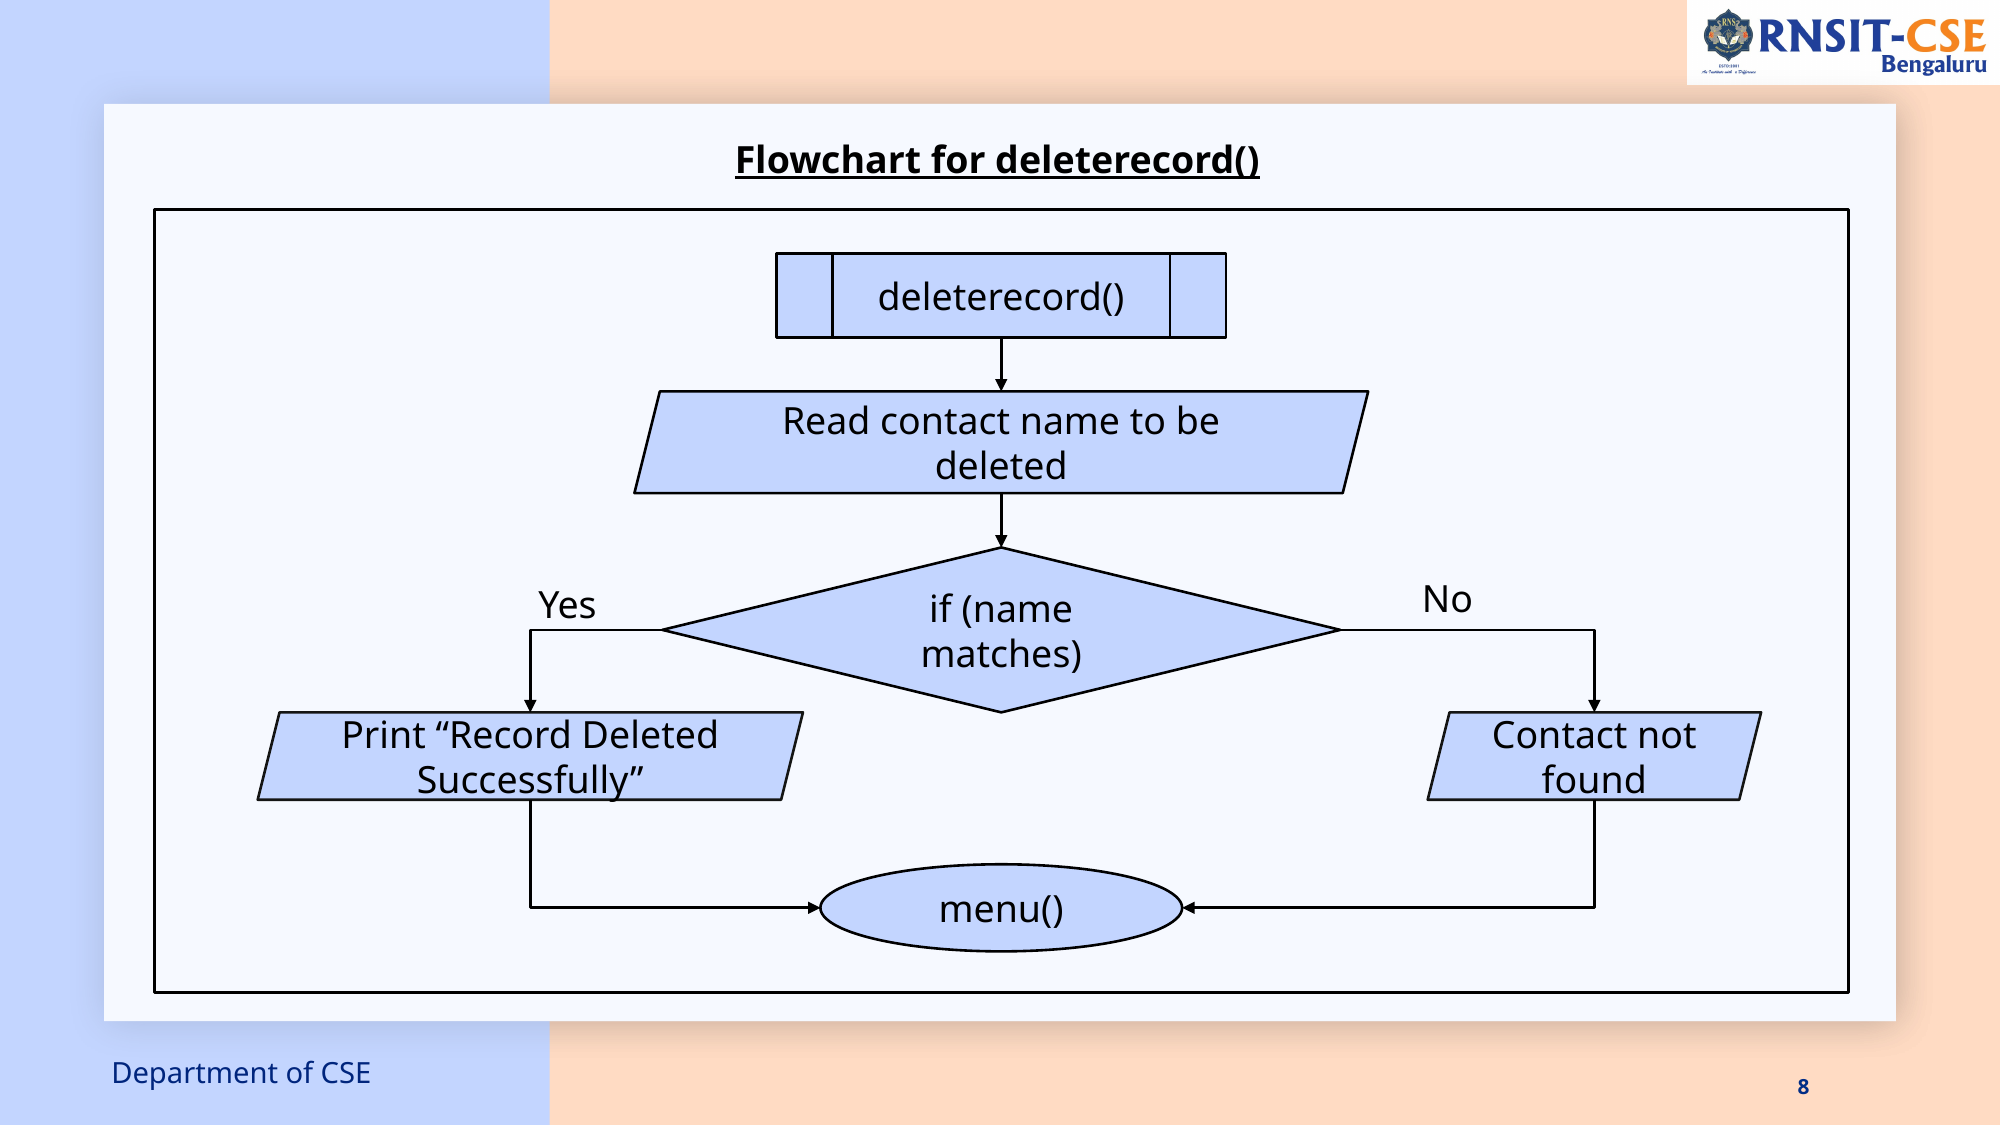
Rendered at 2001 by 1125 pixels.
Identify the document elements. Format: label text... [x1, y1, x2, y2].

text_box Yes [523, 573, 612, 634]
text_box menu() [819, 862, 1184, 953]
text_box Contact not found [1450, 711, 1763, 802]
text_box Print “Record Deleted Successfully” [256, 711, 617, 802]
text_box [529, 629, 663, 713]
text_box if (name matches) [668, 547, 1339, 714]
picture [1687, 0, 2000, 85]
text_box Flowchart for deleterecord() [720, 128, 1283, 188]
text_box Read contact name to be deleted [633, 390, 1370, 495]
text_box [1333, 647, 1443, 1061]
text_box Department of CSE [96, 1046, 387, 1097]
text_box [1339, 629, 1595, 713]
slide_number 8 [1782, 1057, 1932, 1118]
text_box Print “Record Deleted Successfully” [738, 711, 805, 802]
text_box deleterecord() [775, 252, 1227, 339]
text_box [153, 208, 1850, 994]
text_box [620, 708, 730, 1000]
text_box No [1407, 567, 1489, 626]
